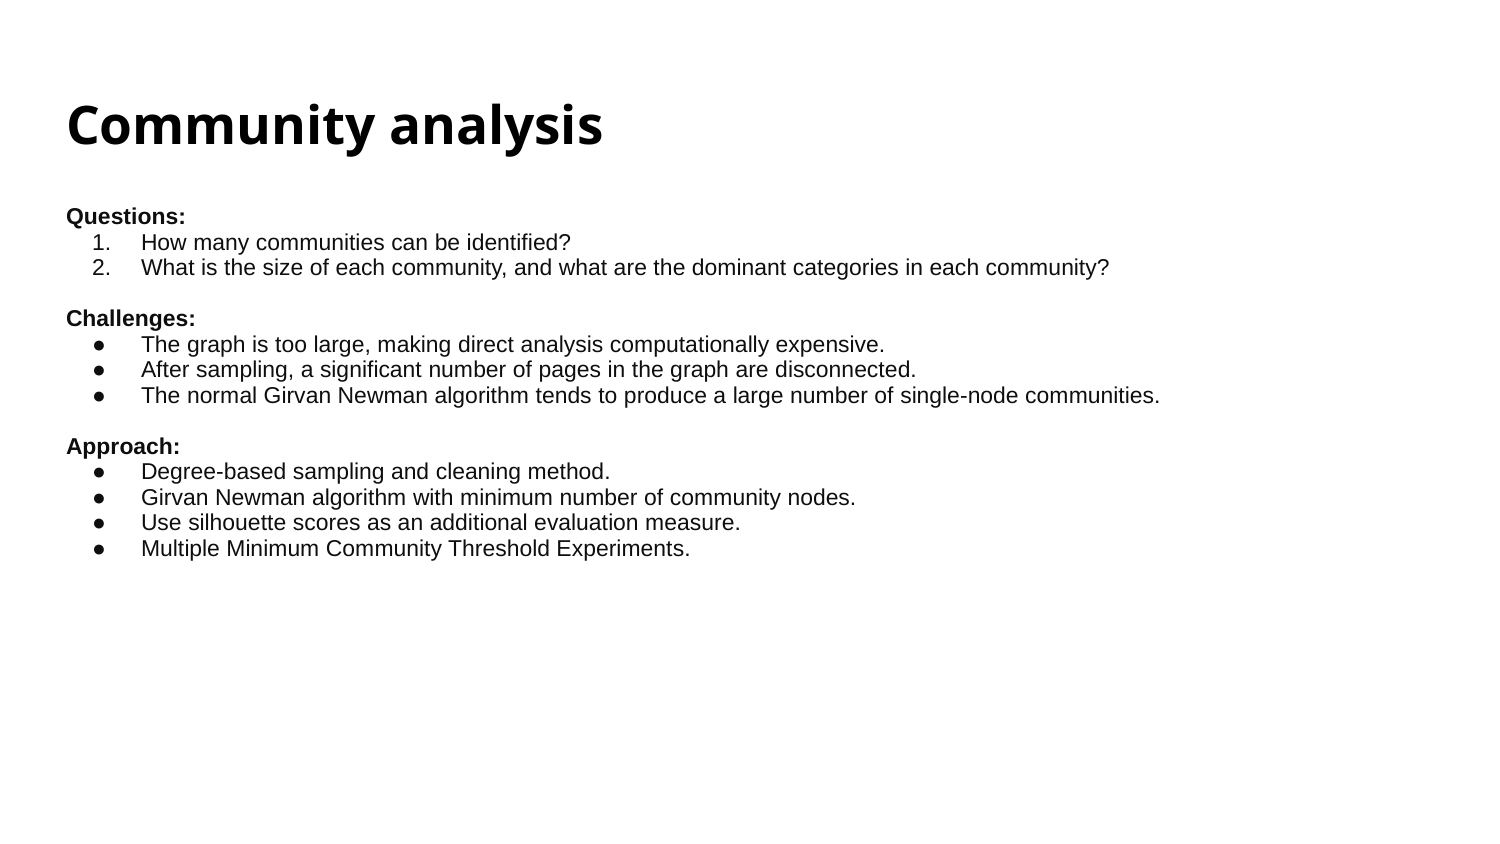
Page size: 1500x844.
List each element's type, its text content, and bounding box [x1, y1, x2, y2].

title Community analysis [51, 72, 1449, 176]
list Questions: How many communities can be identified? What is the size of each community, and what are the dominant categories in each community? Challenges: The graph is too large, making direct analysis computationally expensive. After sampling, a significant number of pages in the graph are disconnected. The normal Girvan Newman algorithm tends to produce a large number of single-node communities. Approach: Degree-based sampling and cleaning method. Girvan Newman algorithm with minimum number of community nodes. Use silhouette scores as an additional evaluation measure. Multiple Minimum Community Threshold Experiments. [51, 189, 1449, 750]
